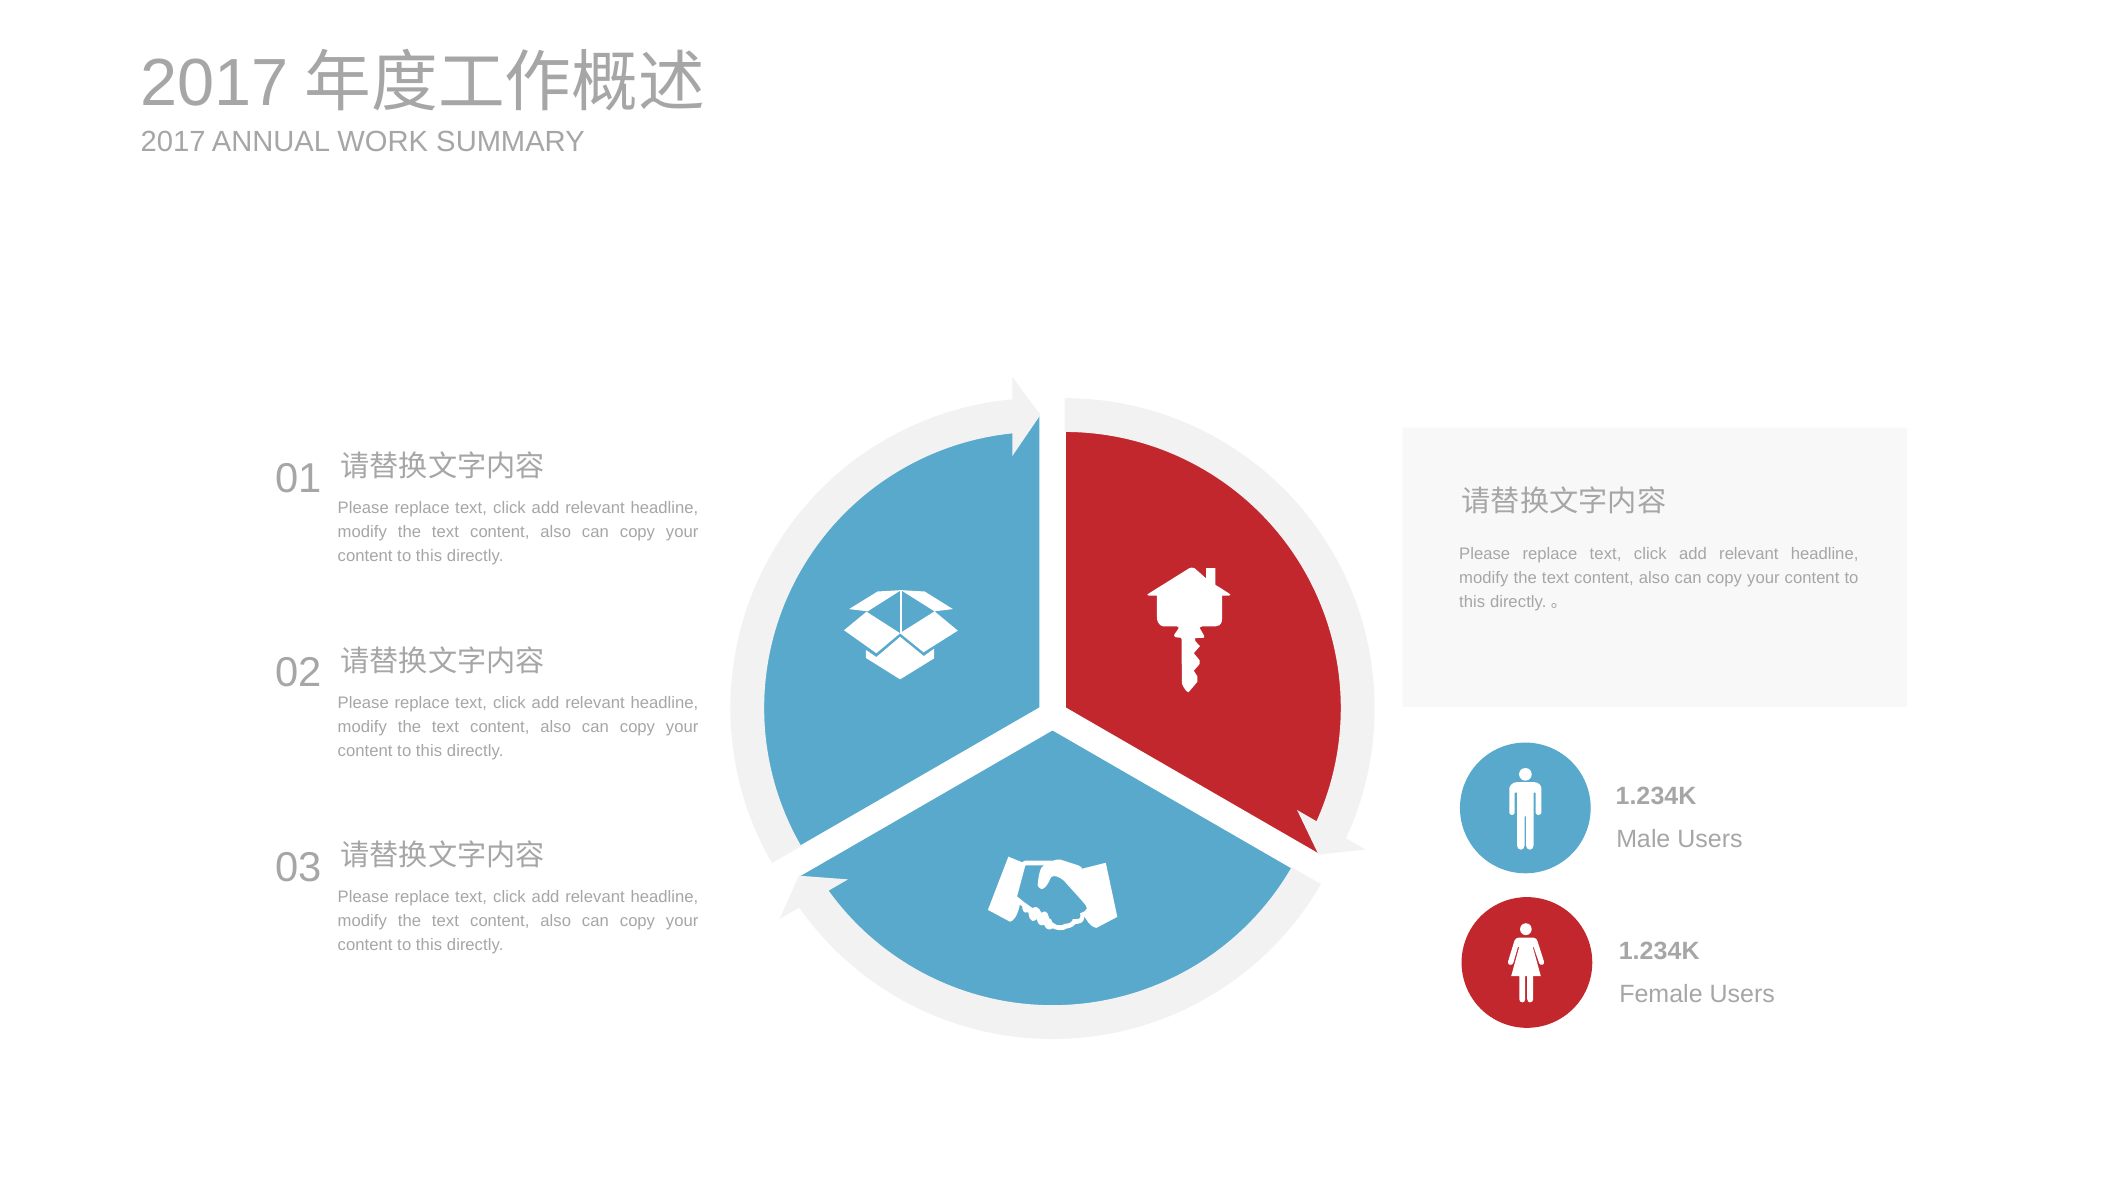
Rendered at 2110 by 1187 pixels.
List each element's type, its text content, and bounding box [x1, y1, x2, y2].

text_box 01 [260, 433, 322, 509]
text_box 2017年度工作概述 [140, 38, 789, 119]
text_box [707, 375, 1398, 1062]
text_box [1459, 742, 1591, 874]
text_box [322, 433, 707, 572]
text_box 03 [260, 822, 322, 897]
text_box 1.234K [1603, 920, 1715, 972]
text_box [844, 590, 958, 680]
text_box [1402, 427, 1907, 707]
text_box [1461, 897, 1593, 1028]
text_box 1.234K [1600, 766, 1712, 817]
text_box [322, 822, 707, 961]
text_box Female Users [1604, 963, 1791, 1015]
text_box Male Users [1601, 809, 1758, 861]
text_box 2017 ANNUAL WORK SUMMARY [140, 122, 602, 158]
text_box 02 [260, 627, 322, 703]
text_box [322, 627, 707, 766]
